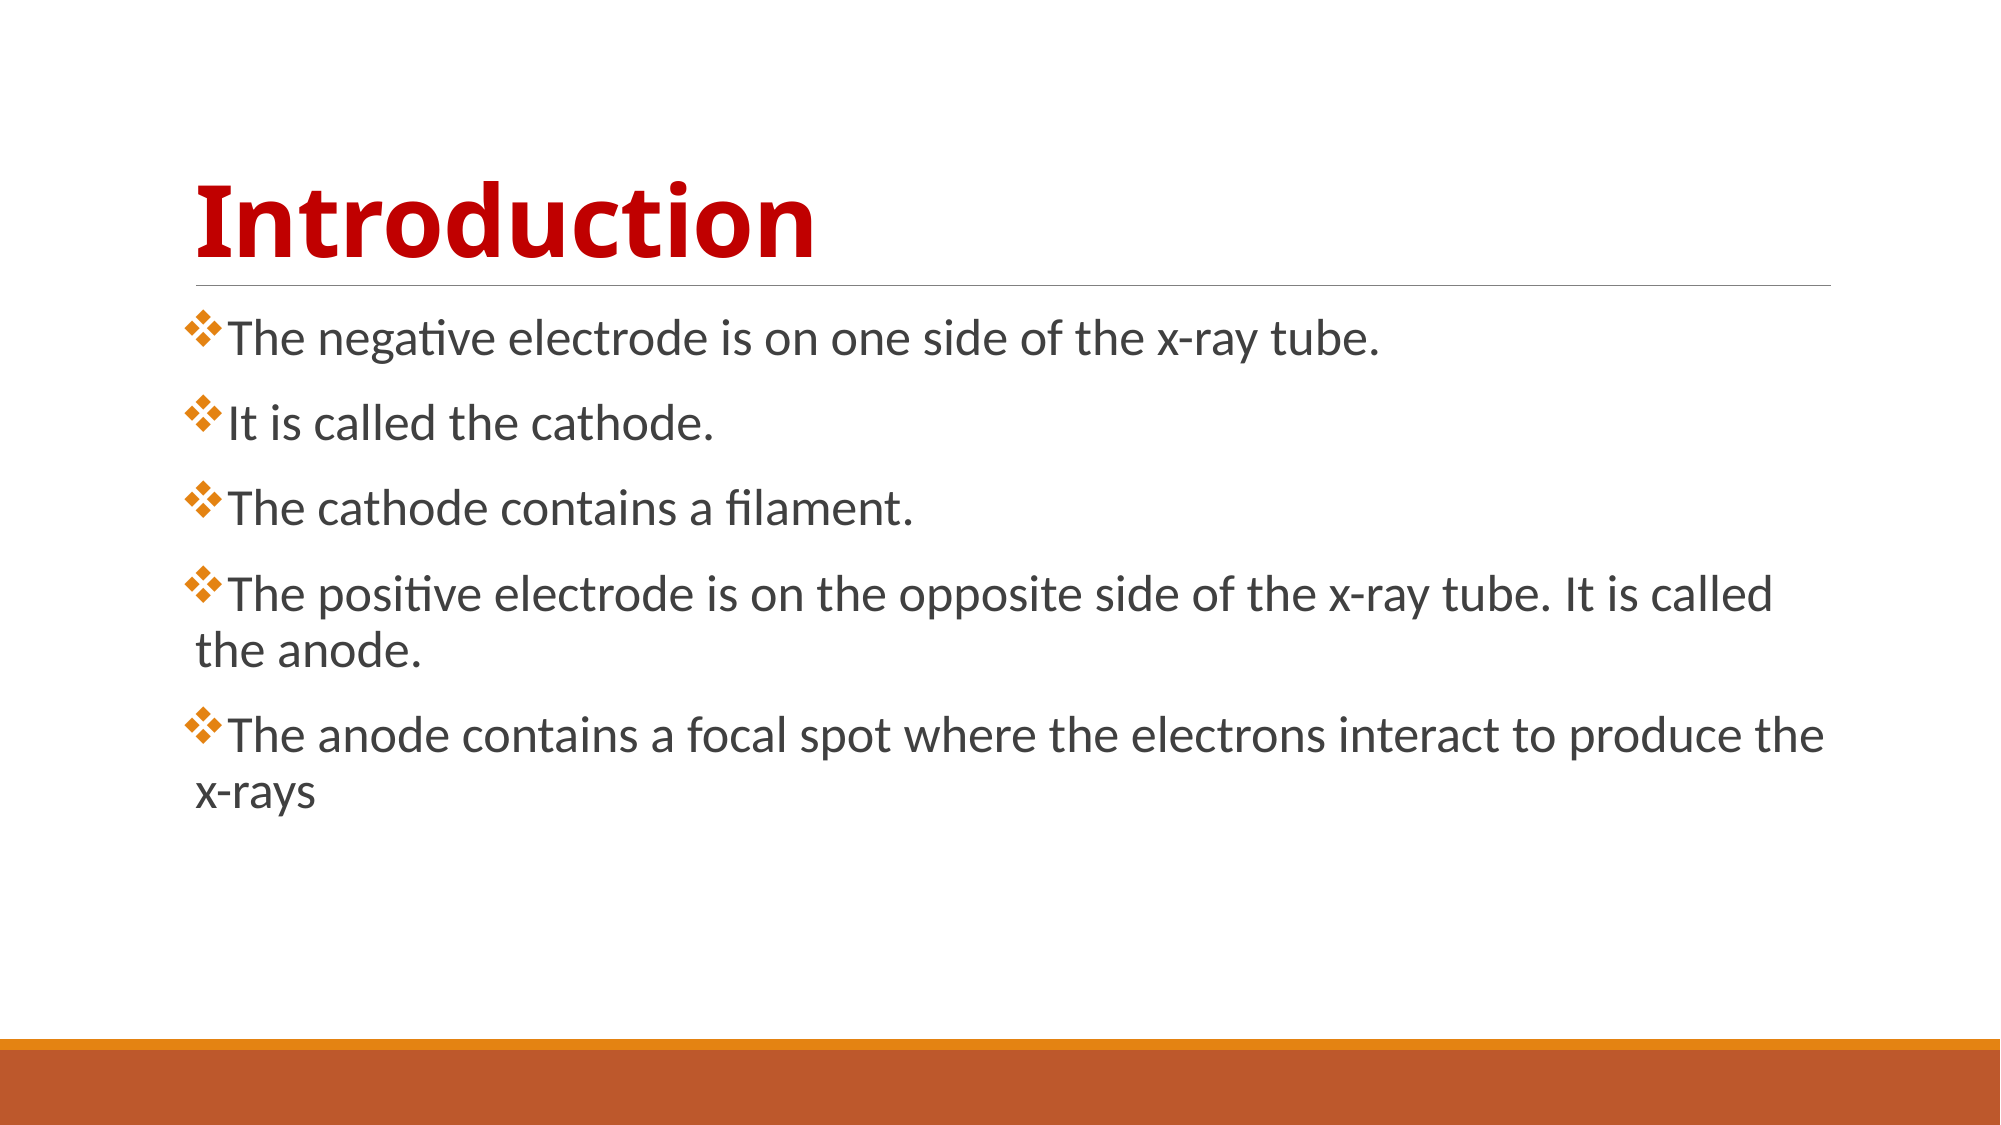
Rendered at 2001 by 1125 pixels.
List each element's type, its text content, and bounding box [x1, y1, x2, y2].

title Introduction [180, 47, 1830, 285]
list The negative electrode is on one side of the x-ray tube. It is called the cathode. The cathode contains a filament. The positive electrode is on the opposite side of the x-ray tube. It is called the anode. The anode contains a focal spot where the electrons interact to produce the x-rays [180, 302, 1830, 963]
